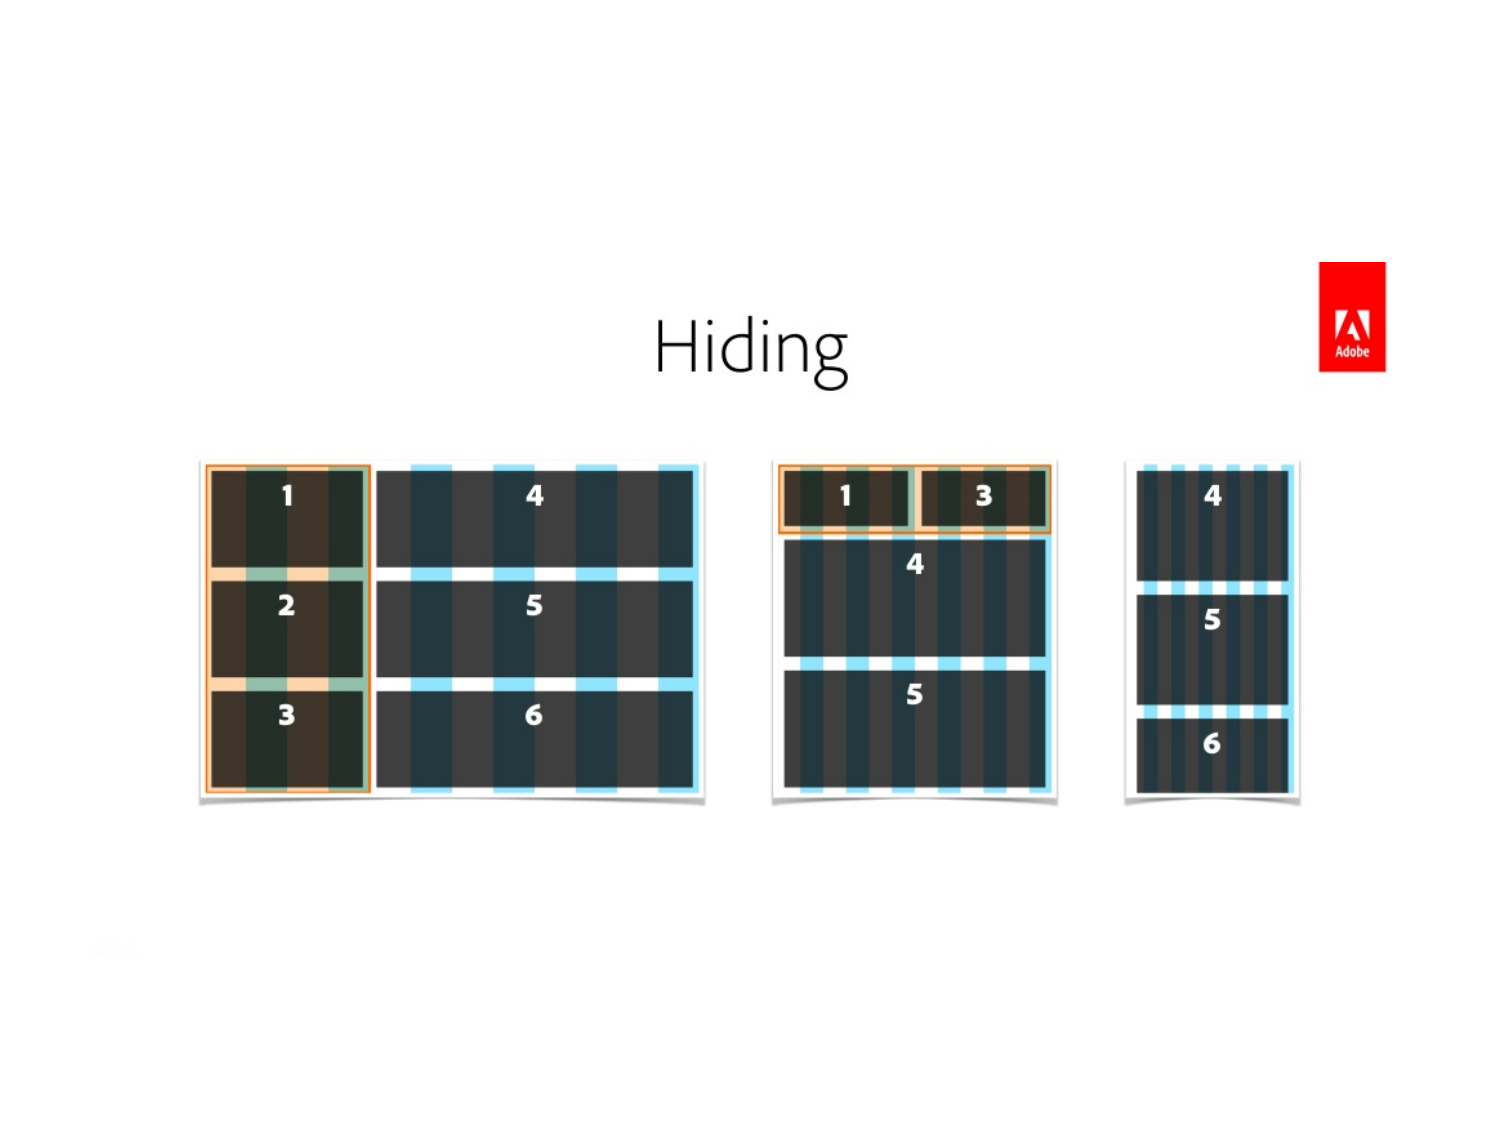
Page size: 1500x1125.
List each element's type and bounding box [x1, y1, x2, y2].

list [89, 262, 1411, 956]
